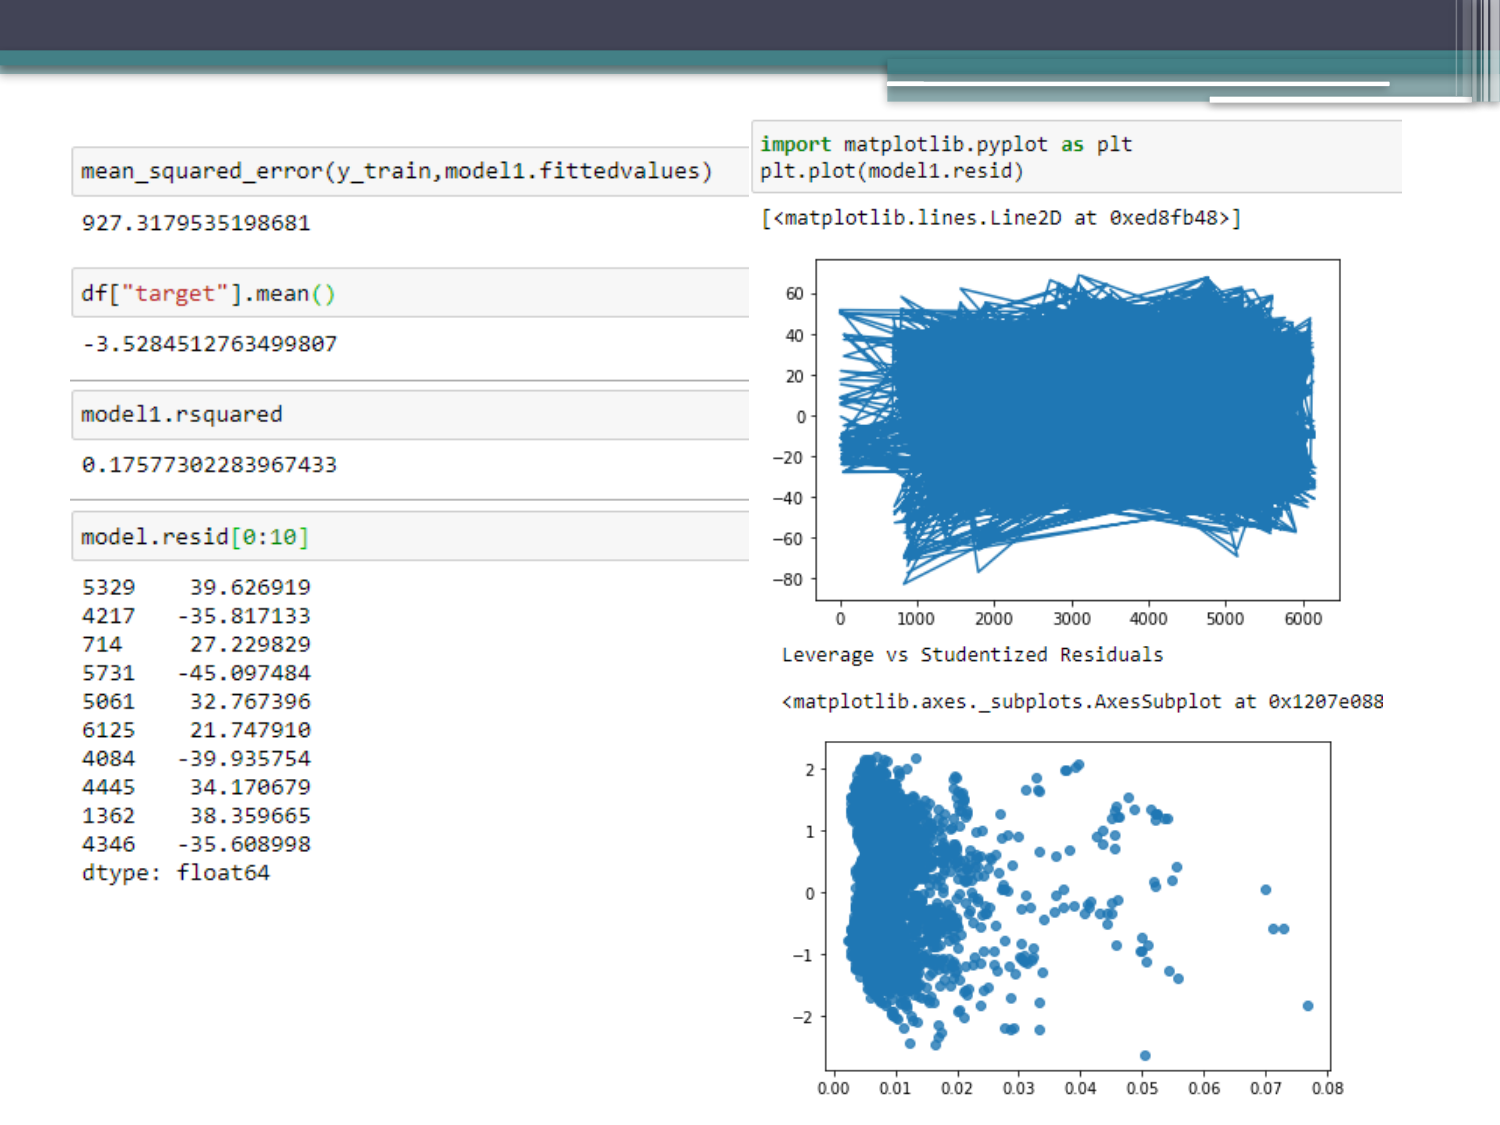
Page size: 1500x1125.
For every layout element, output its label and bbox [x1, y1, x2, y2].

list [70, 140, 749, 915]
picture [749, 116, 1402, 1114]
